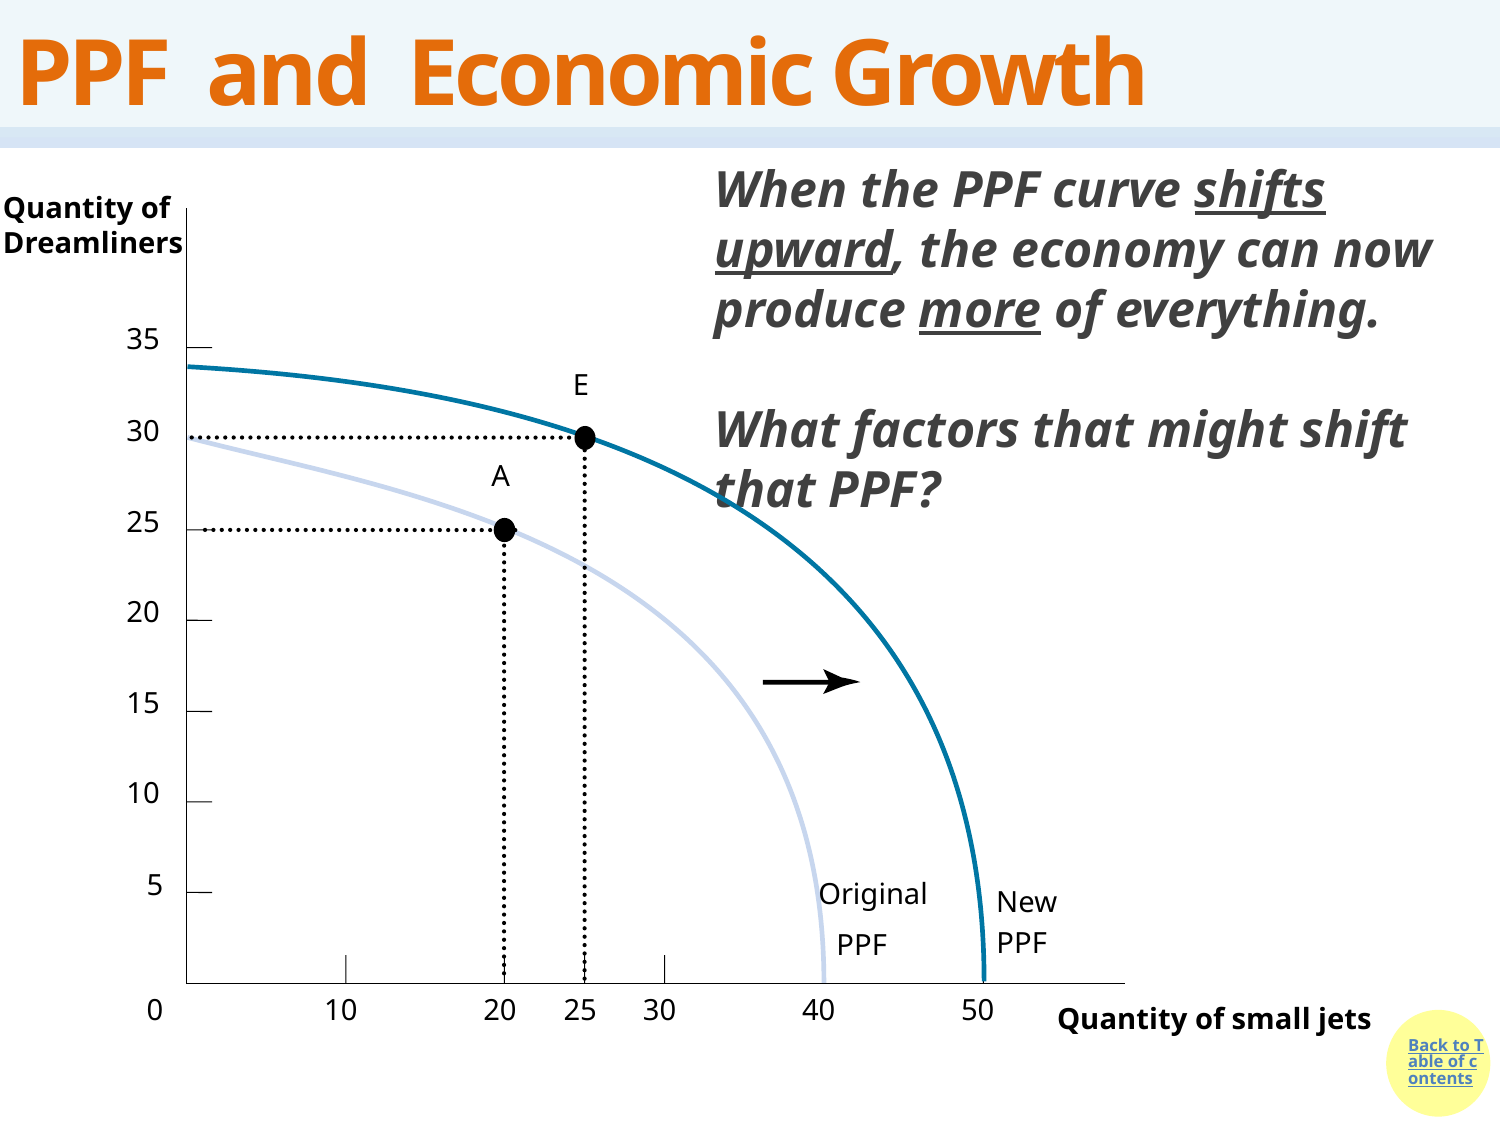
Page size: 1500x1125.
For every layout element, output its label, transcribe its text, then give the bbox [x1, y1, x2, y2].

text_box [186, 442, 1125, 984]
text_box Original [818, 874, 929, 910]
title PPF and Economic Growth [0, 0, 1500, 138]
text_box E [573, 366, 590, 401]
text_box [574, 425, 596, 450]
text_box New [995, 883, 1058, 919]
text_box [823, 669, 861, 695]
text_box 30 [642, 991, 677, 1026]
text_box 35 [126, 320, 160, 356]
text_box [493, 517, 515, 543]
text_box PPF [996, 924, 1048, 960]
text_box 0 [146, 991, 164, 1026]
text_box When the PPF curve shifts upward, the economy can now produce more of everything. What factors that might shift that PPF? [699, 149, 1475, 538]
text_box 10 [324, 991, 358, 1026]
text_box 20 [483, 991, 517, 1026]
text_box 15 [126, 684, 160, 720]
text_box 30 [126, 412, 160, 448]
text_box [477, 440, 974, 858]
text_box 10 [126, 774, 160, 810]
text_box [410, 391, 575, 436]
text_box PPF [836, 926, 888, 962]
text_box 25 [126, 503, 160, 538]
text_box 40 [802, 991, 836, 1026]
text_box 20 [126, 593, 160, 629]
text_box [186, 207, 463, 440]
text_box Quantity of Dreamliners [2, 189, 184, 260]
text_box 25 [563, 991, 597, 1026]
text_box 5 [146, 866, 164, 902]
text_box 50 [961, 991, 995, 1026]
text_box Quantity of small jets [1057, 999, 1373, 1035]
